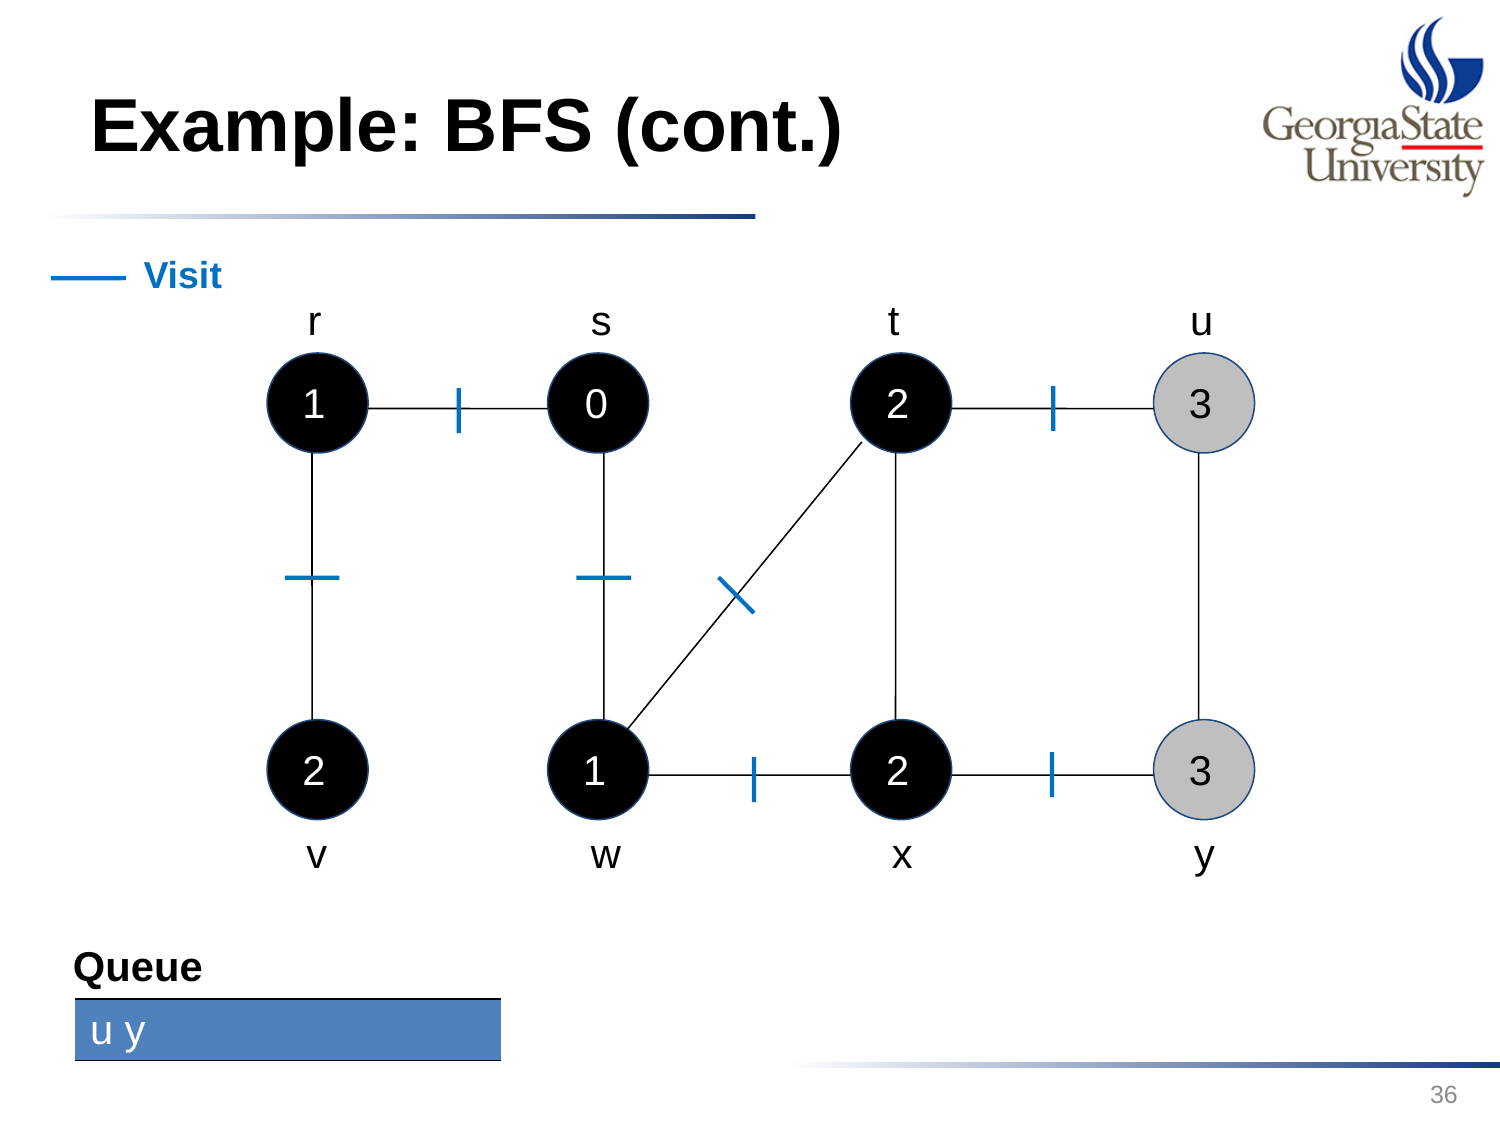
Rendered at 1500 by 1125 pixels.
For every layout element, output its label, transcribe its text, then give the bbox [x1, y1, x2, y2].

title Example: BFS (cont.) [75, 27, 1234, 215]
table_header u y [75, 1000, 501, 1060]
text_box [50, 243, 238, 305]
picture [1247, 0, 1500, 216]
slide_number 36 [1123, 1064, 1474, 1124]
text_box Queue [58, 932, 218, 997]
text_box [266, 285, 1255, 887]
